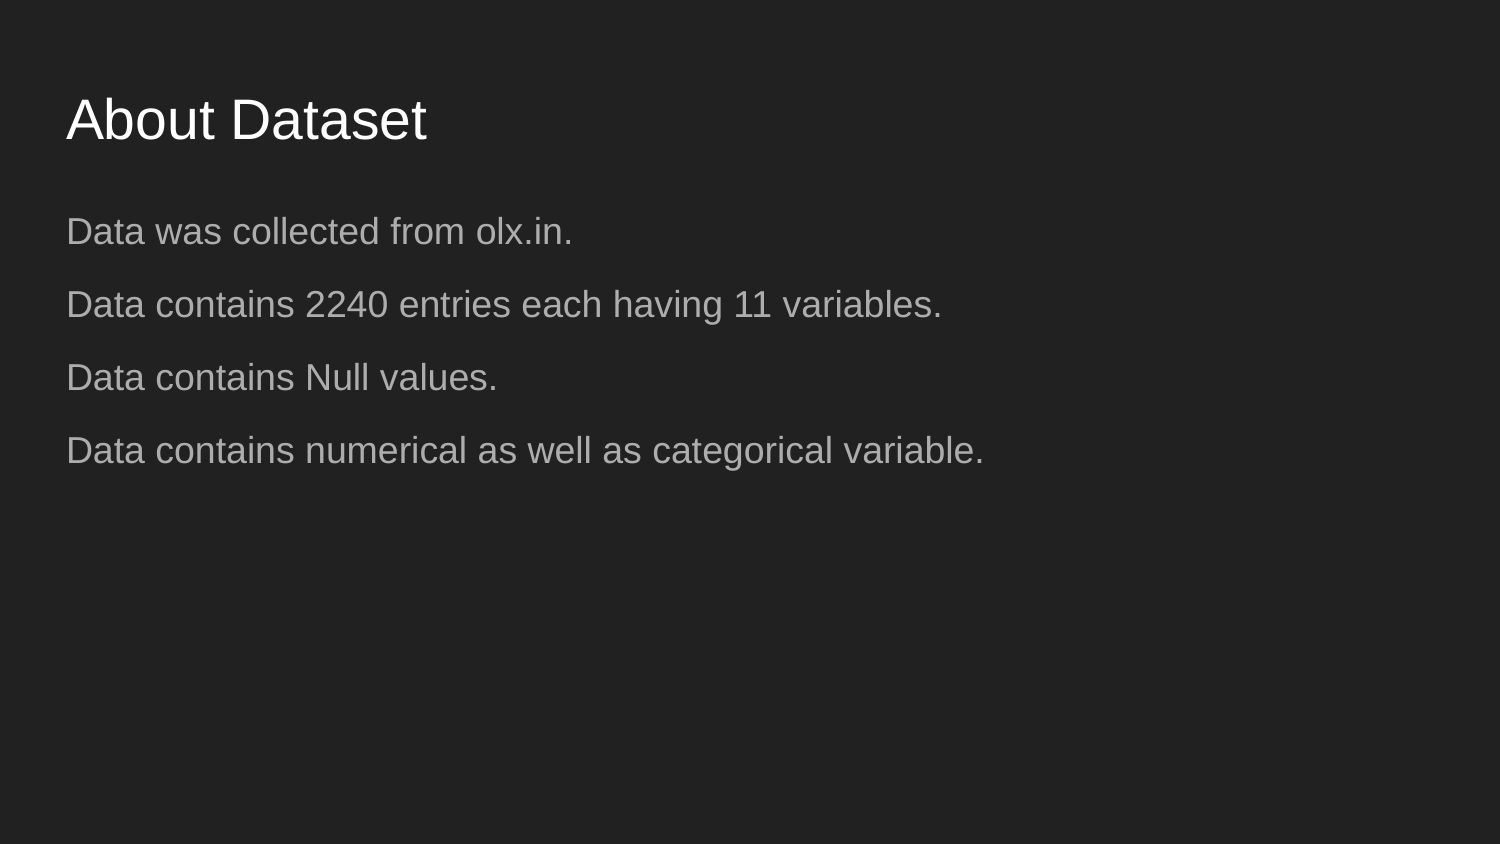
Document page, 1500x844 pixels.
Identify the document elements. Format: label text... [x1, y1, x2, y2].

title About Dataset [51, 72, 1449, 167]
list Data was collected from olx.in. Data contains 2240 entries each having 11 variables. Data contains Null values. Data contains numerical as well as categorical variable. [51, 189, 1449, 750]
